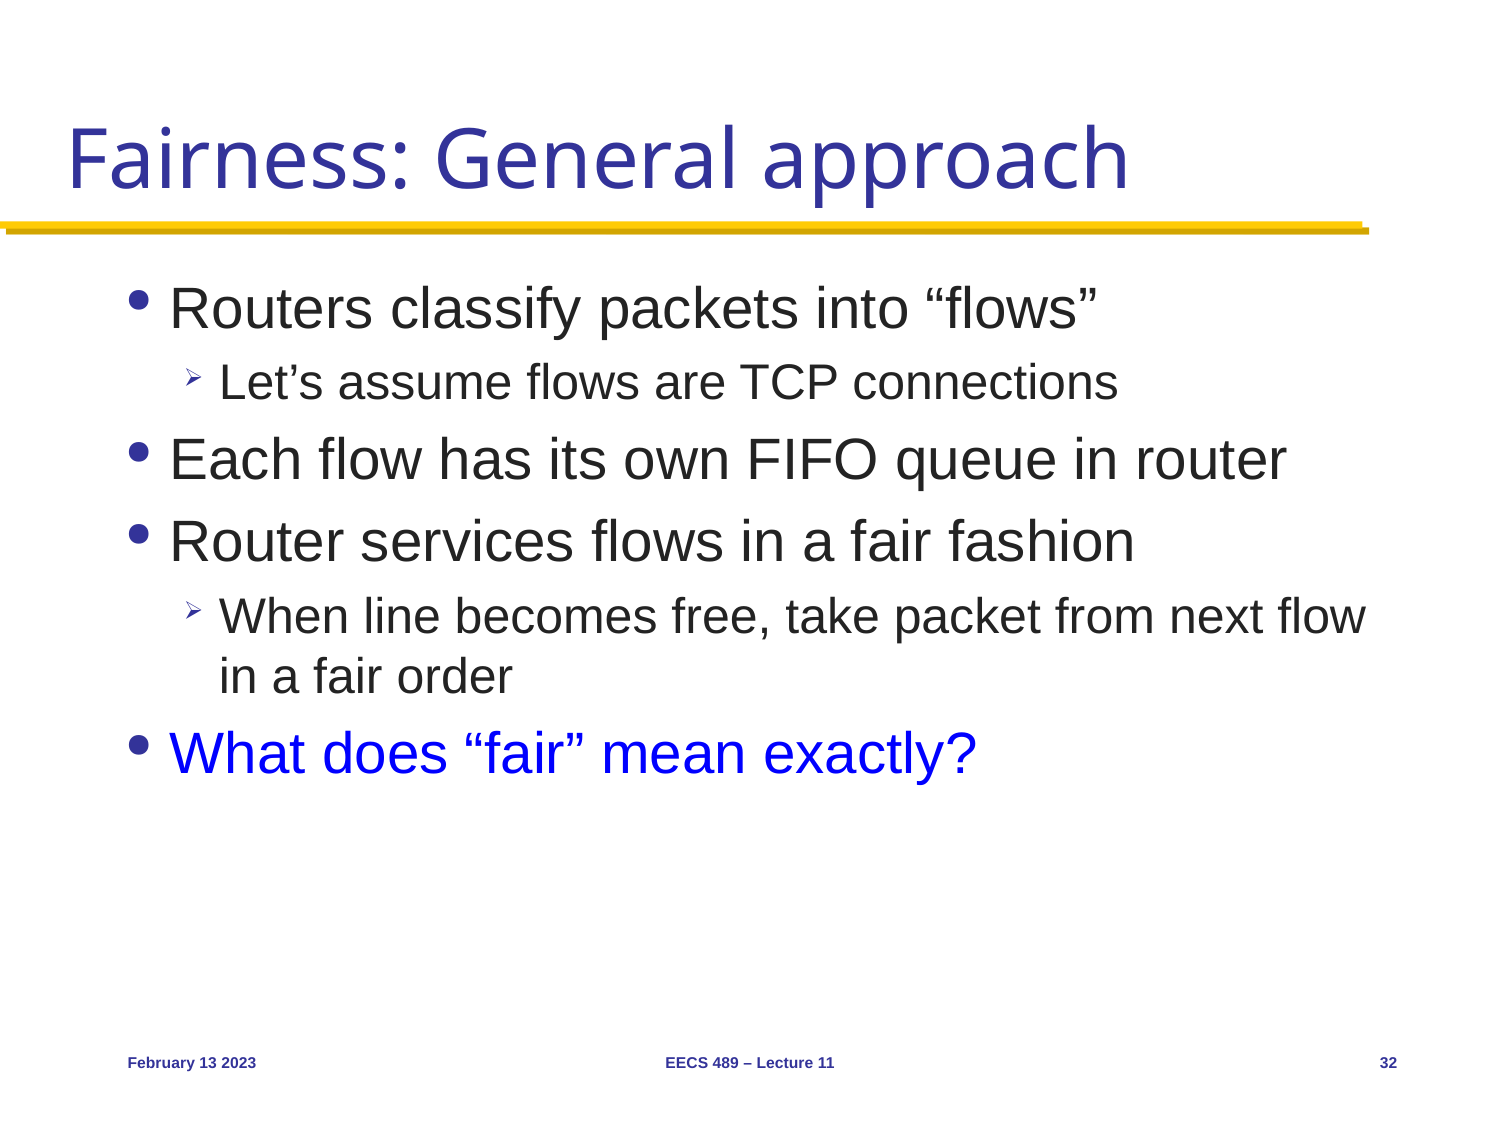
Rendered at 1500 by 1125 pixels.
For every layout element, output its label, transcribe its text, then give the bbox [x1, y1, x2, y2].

title Fairness: General approach [49, 24, 1451, 213]
footer EECS 489 – Lecture 11 [512, 1024, 988, 1101]
slide_number 32 [1312, 1024, 1413, 1101]
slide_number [112, 1024, 426, 1101]
list Routers classify packets into “flows” Let’s assume flows are TCP connections Each flow has its own FIFO queue in router Router services flows in a fair fashion When line becomes free, take packet from next flow in a fair order What does “fair” mean exactly? [112, 262, 1413, 988]
